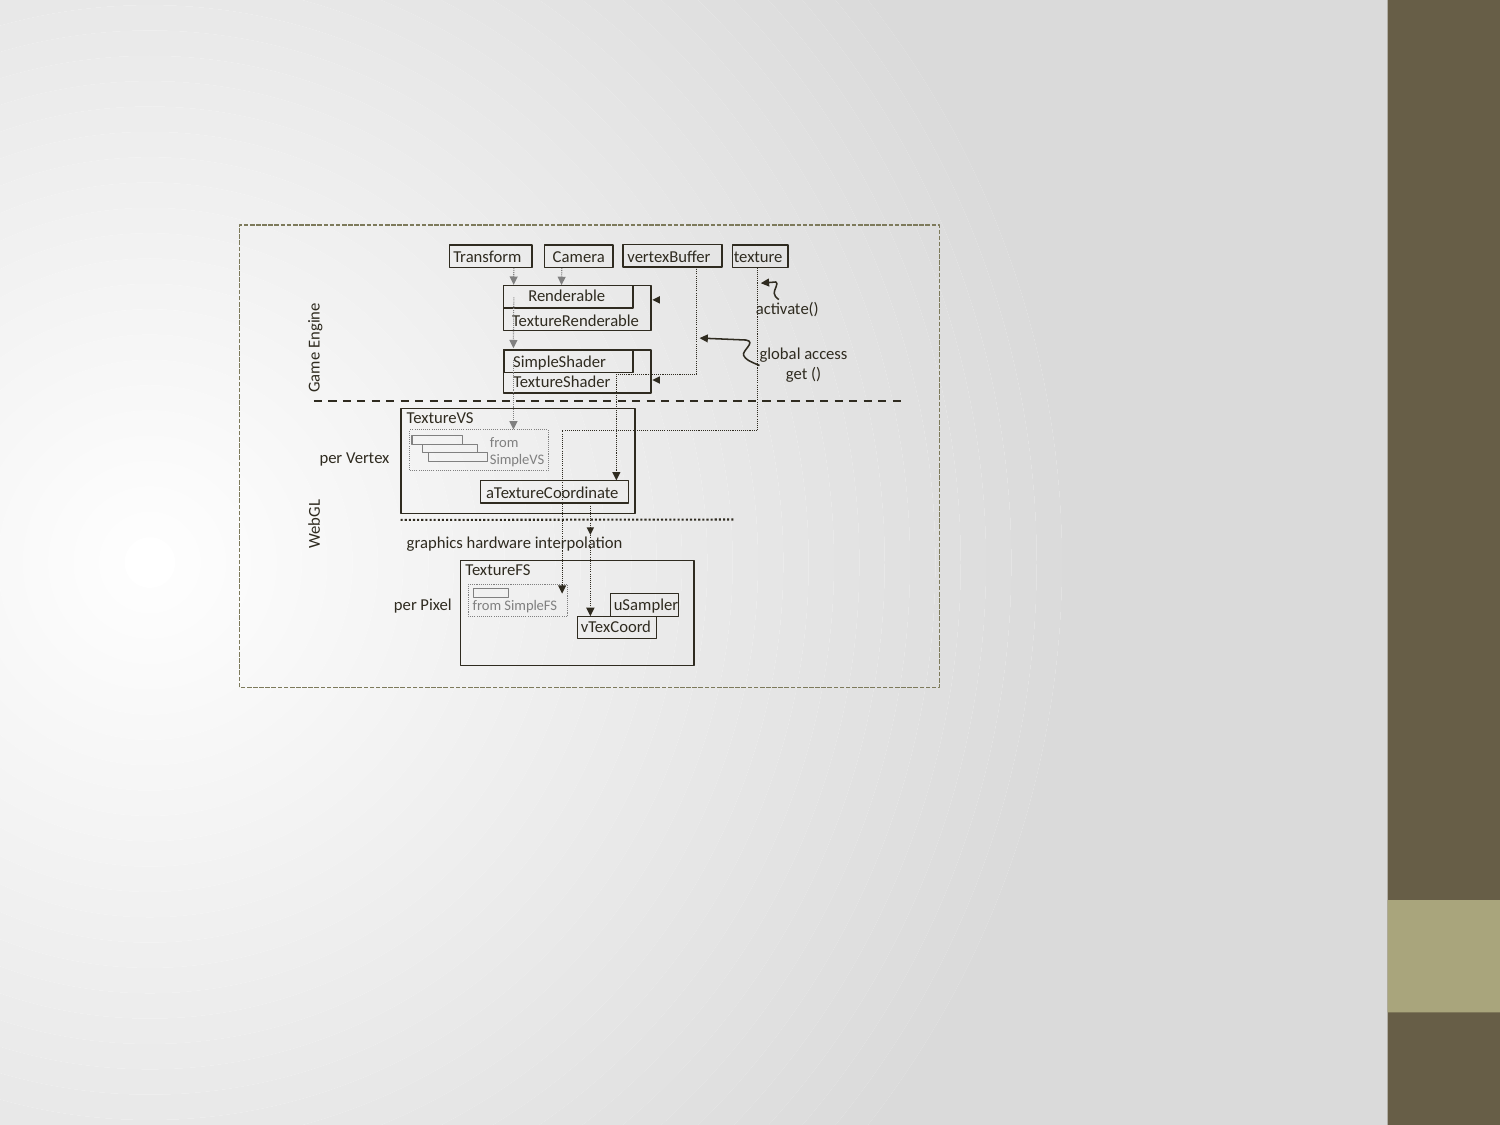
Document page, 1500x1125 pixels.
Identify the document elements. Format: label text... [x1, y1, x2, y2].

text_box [609, 585, 680, 623]
text_box graphics hardware interpolation [601, 535, 626, 560]
text_box [644, 283, 653, 325]
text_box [480, 484, 493, 510]
text_box TextureRenderable [525, 302, 646, 325]
text_box activate() [730, 290, 845, 326]
text_box [501, 314, 510, 326]
text_box from SimpleFS [472, 588, 566, 621]
text_box TextureVS [406, 407, 484, 428]
text_box per Pixel [393, 586, 457, 621]
text_box [484, 407, 493, 417]
text_box graphics hardware interpolation [406, 527, 587, 560]
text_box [502, 277, 634, 314]
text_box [576, 608, 658, 645]
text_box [732, 238, 789, 275]
text_box Game Engine [295, 299, 331, 393]
text_box per Vertex [319, 439, 397, 474]
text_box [496, 332, 824, 529]
text_box global access get () [835, 335, 876, 391]
text_box [458, 558, 696, 667]
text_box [544, 238, 614, 270]
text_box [409, 424, 493, 477]
text_box [237, 223, 941, 689]
text_box [399, 407, 479, 515]
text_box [448, 238, 533, 275]
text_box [622, 238, 723, 275]
text_box WebGL [295, 490, 331, 549]
text_box [650, 294, 663, 306]
text_box [760, 282, 781, 302]
